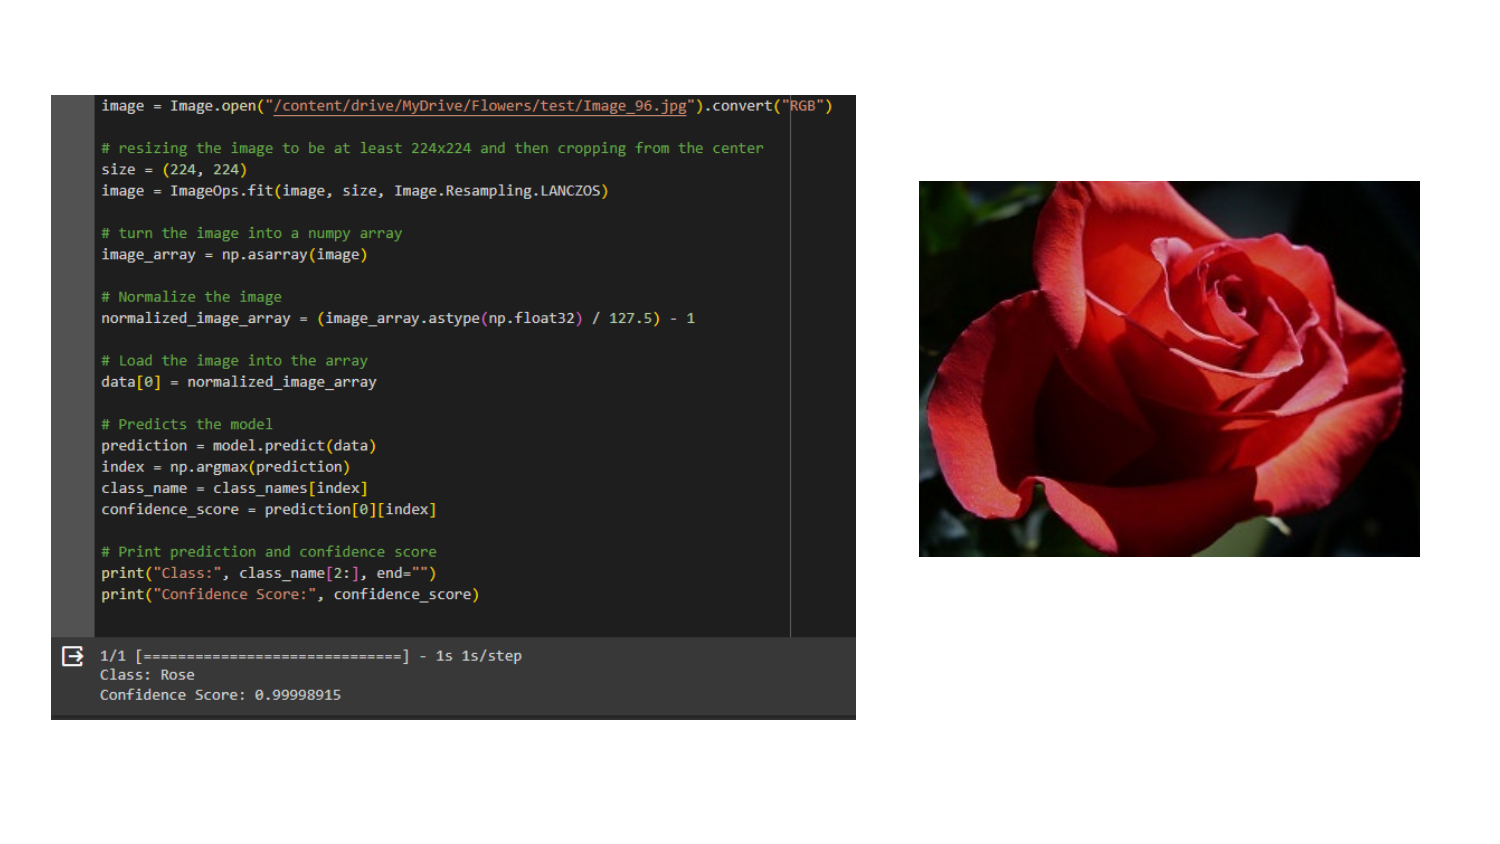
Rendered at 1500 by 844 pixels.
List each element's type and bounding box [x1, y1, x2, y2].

picture [50, 95, 856, 721]
picture [919, 181, 1420, 557]
